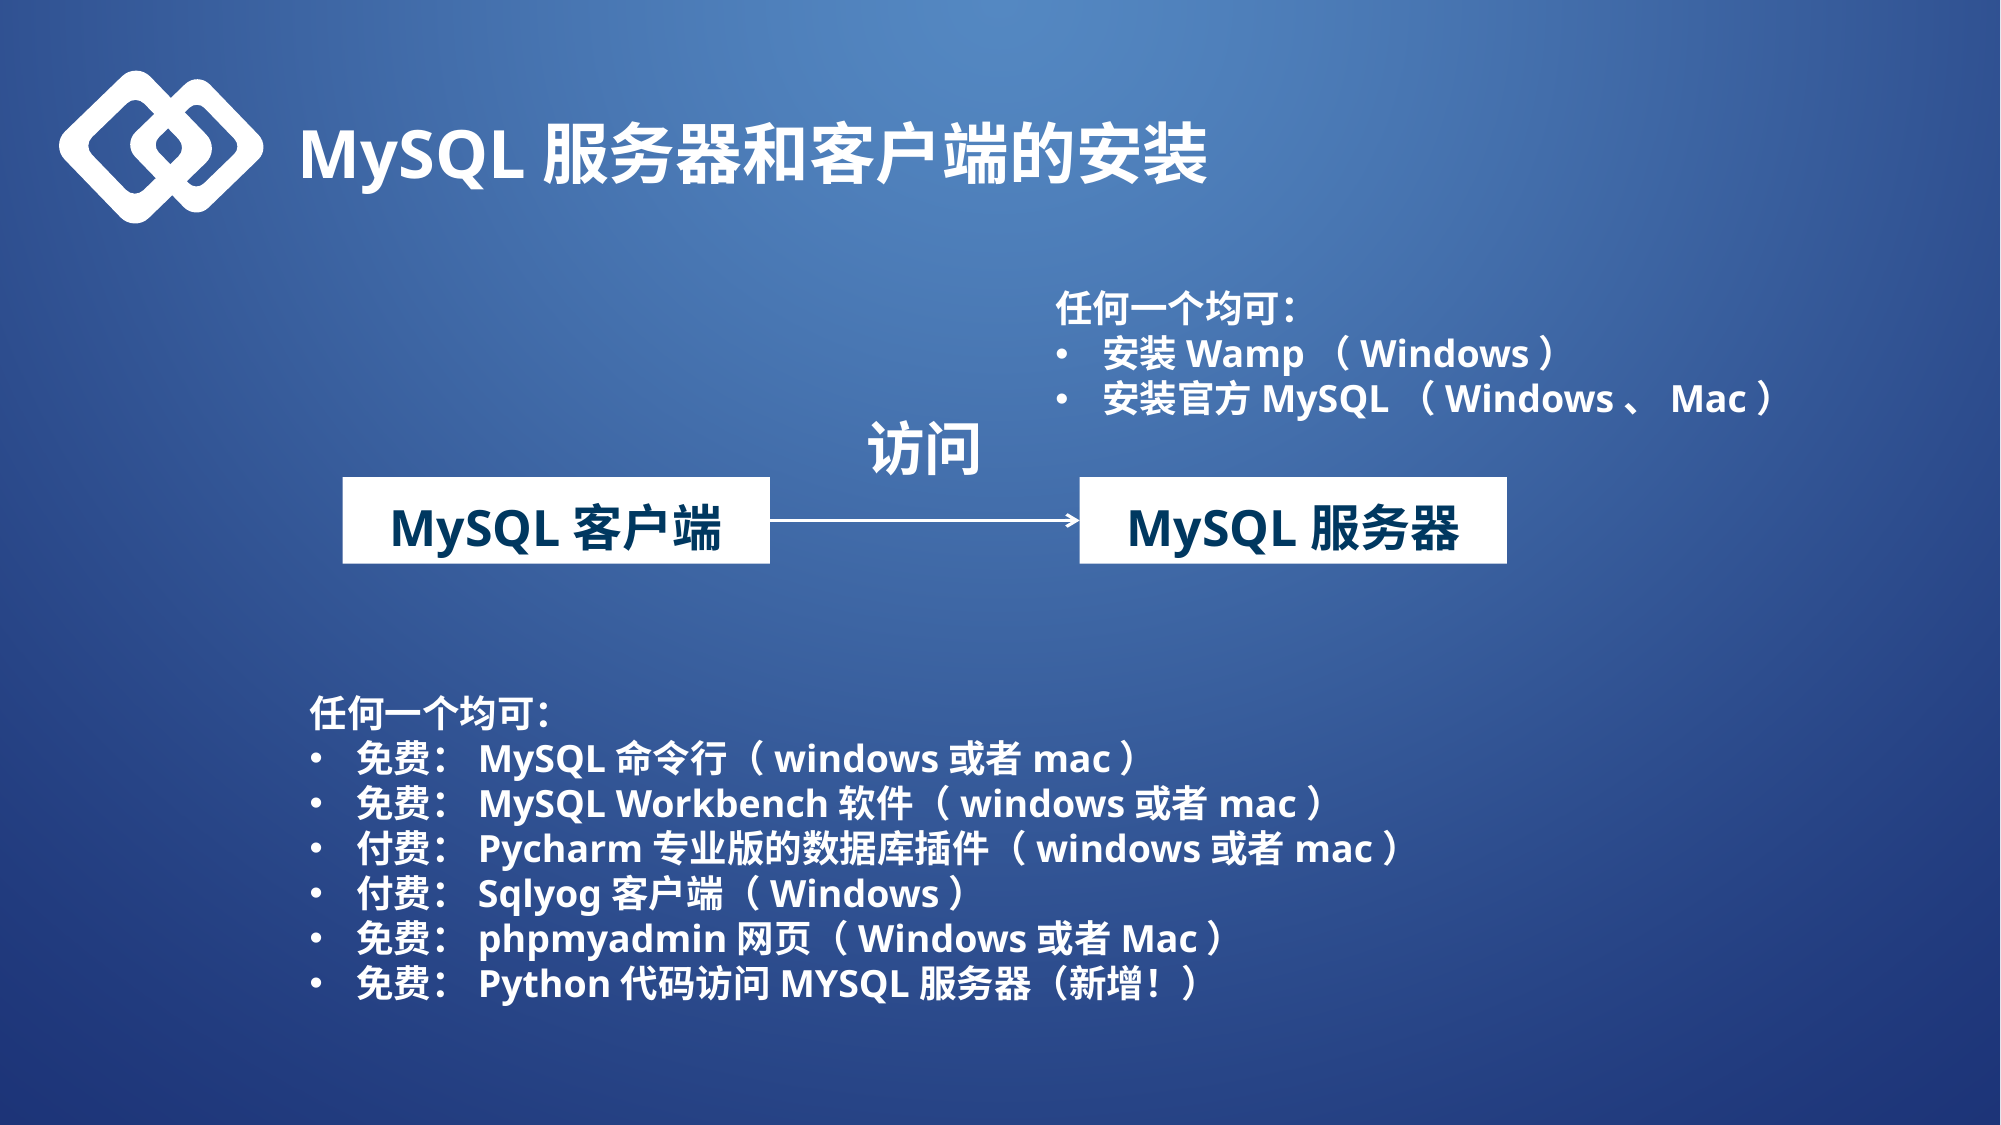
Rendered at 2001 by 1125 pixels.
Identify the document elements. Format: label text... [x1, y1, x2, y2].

picture [0, 0, 2001, 1125]
text_box MySQL客户端 [342, 477, 770, 564]
text_box 访问 [851, 404, 998, 490]
text_box MySQL服务器和客户端的安装 [297, 72, 1837, 232]
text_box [75, 86, 249, 208]
text_box 任何一个均可： 免费：MySQL命令行（windows或者mac） 免费：MySQL Workbench软件（windows或者mac） 付费：Pycharm专业版的数据库插件（windows或者mac） 付费：Sqlyog客户端（Windows） 免费：phpmyadmin网页（Windows或者Mac） 免费：Python代码访问MYSQL服务器（新增！） [294, 682, 1435, 1013]
text_box 任何一个均可： 安装Wamp（Windows） 安装官方MySQL（Windows、Mac） [1040, 278, 1809, 428]
text_box MySQL服务器 [1079, 477, 1507, 564]
